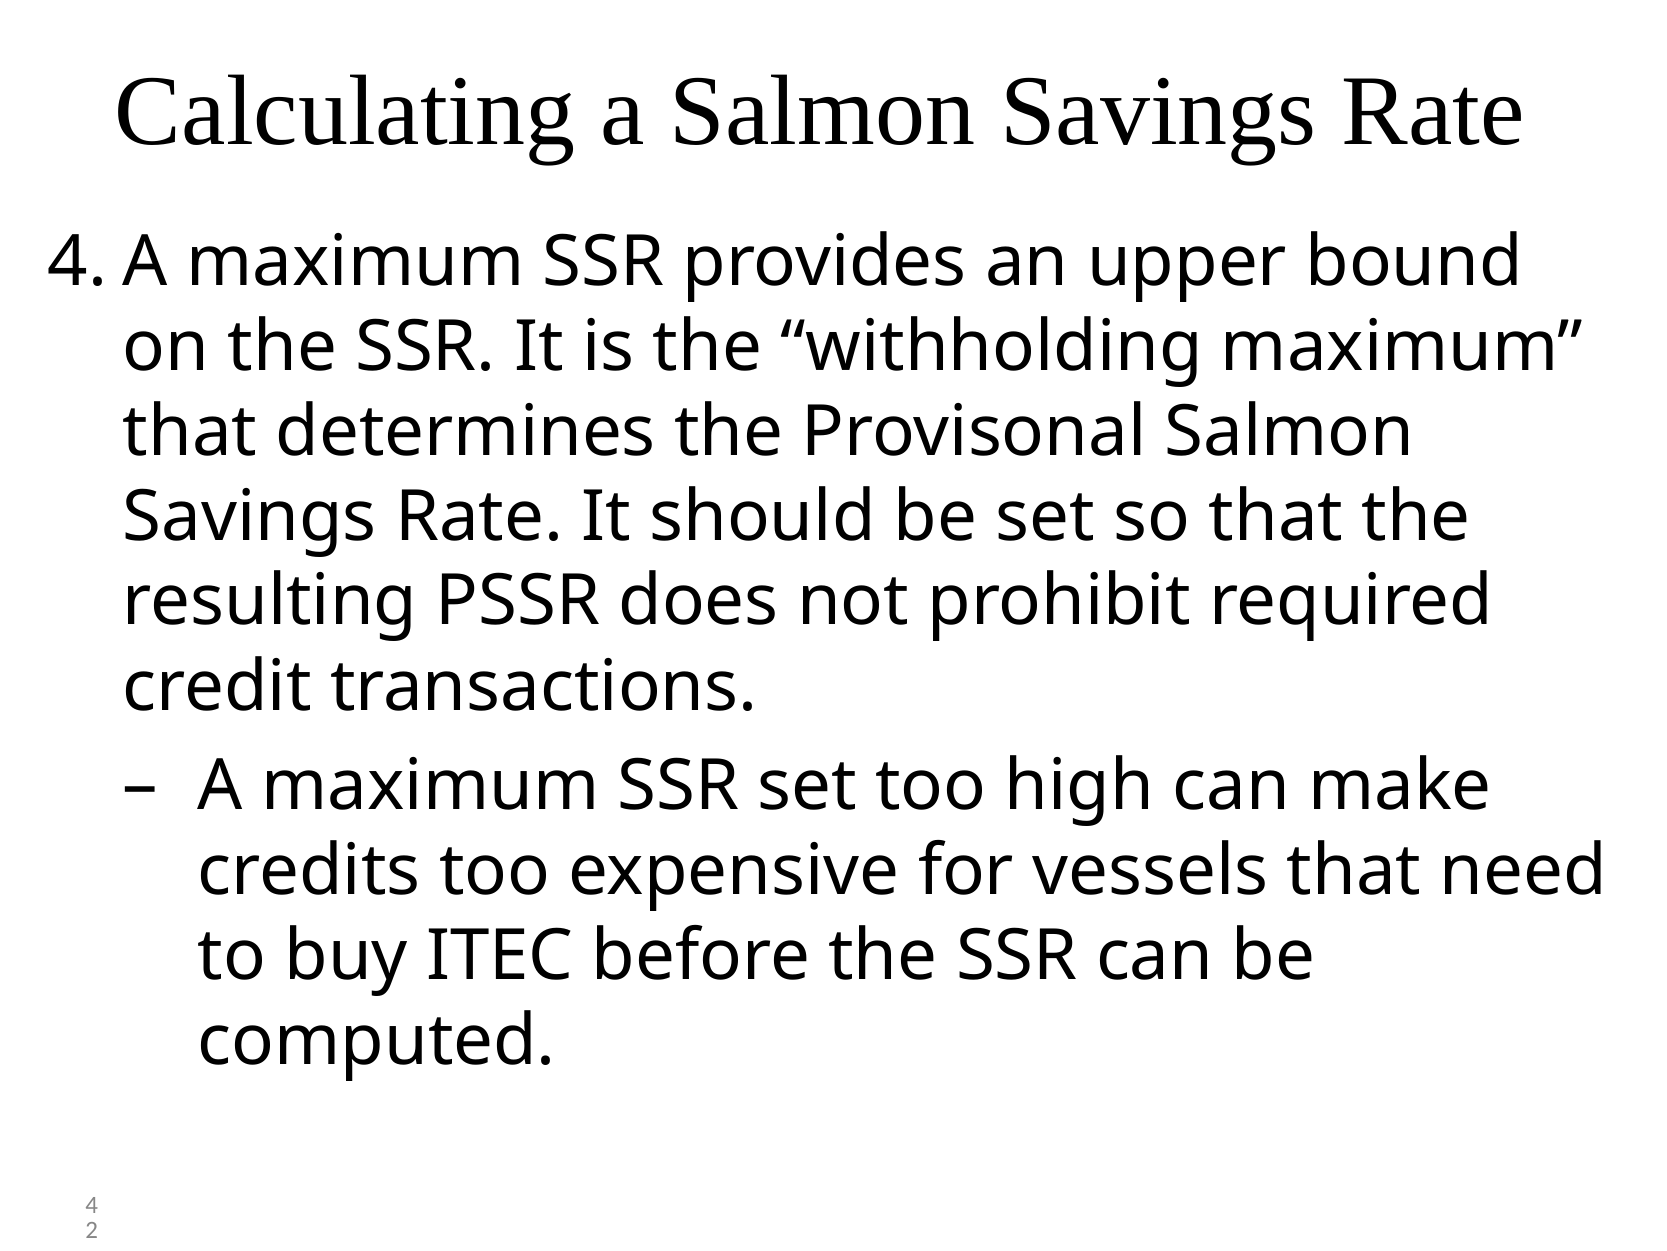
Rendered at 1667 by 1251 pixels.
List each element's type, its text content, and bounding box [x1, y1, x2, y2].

slide_number 42 [69, 1182, 111, 1225]
title Calculating a Salmon Savings Rate [41, 41, 1626, 168]
list A maximum SSR provides an upper bound on the SSR. It is the “withholding maximum” that determines the Provisonal Salmon Savings Rate. It should be set so that the resulting PSSR does not prohibit required credit transactions. A maximum SSR set too high can make credits too expensive for vessels that need to buy ITEC before the SSR can be computed. [41, 207, 1626, 1168]
